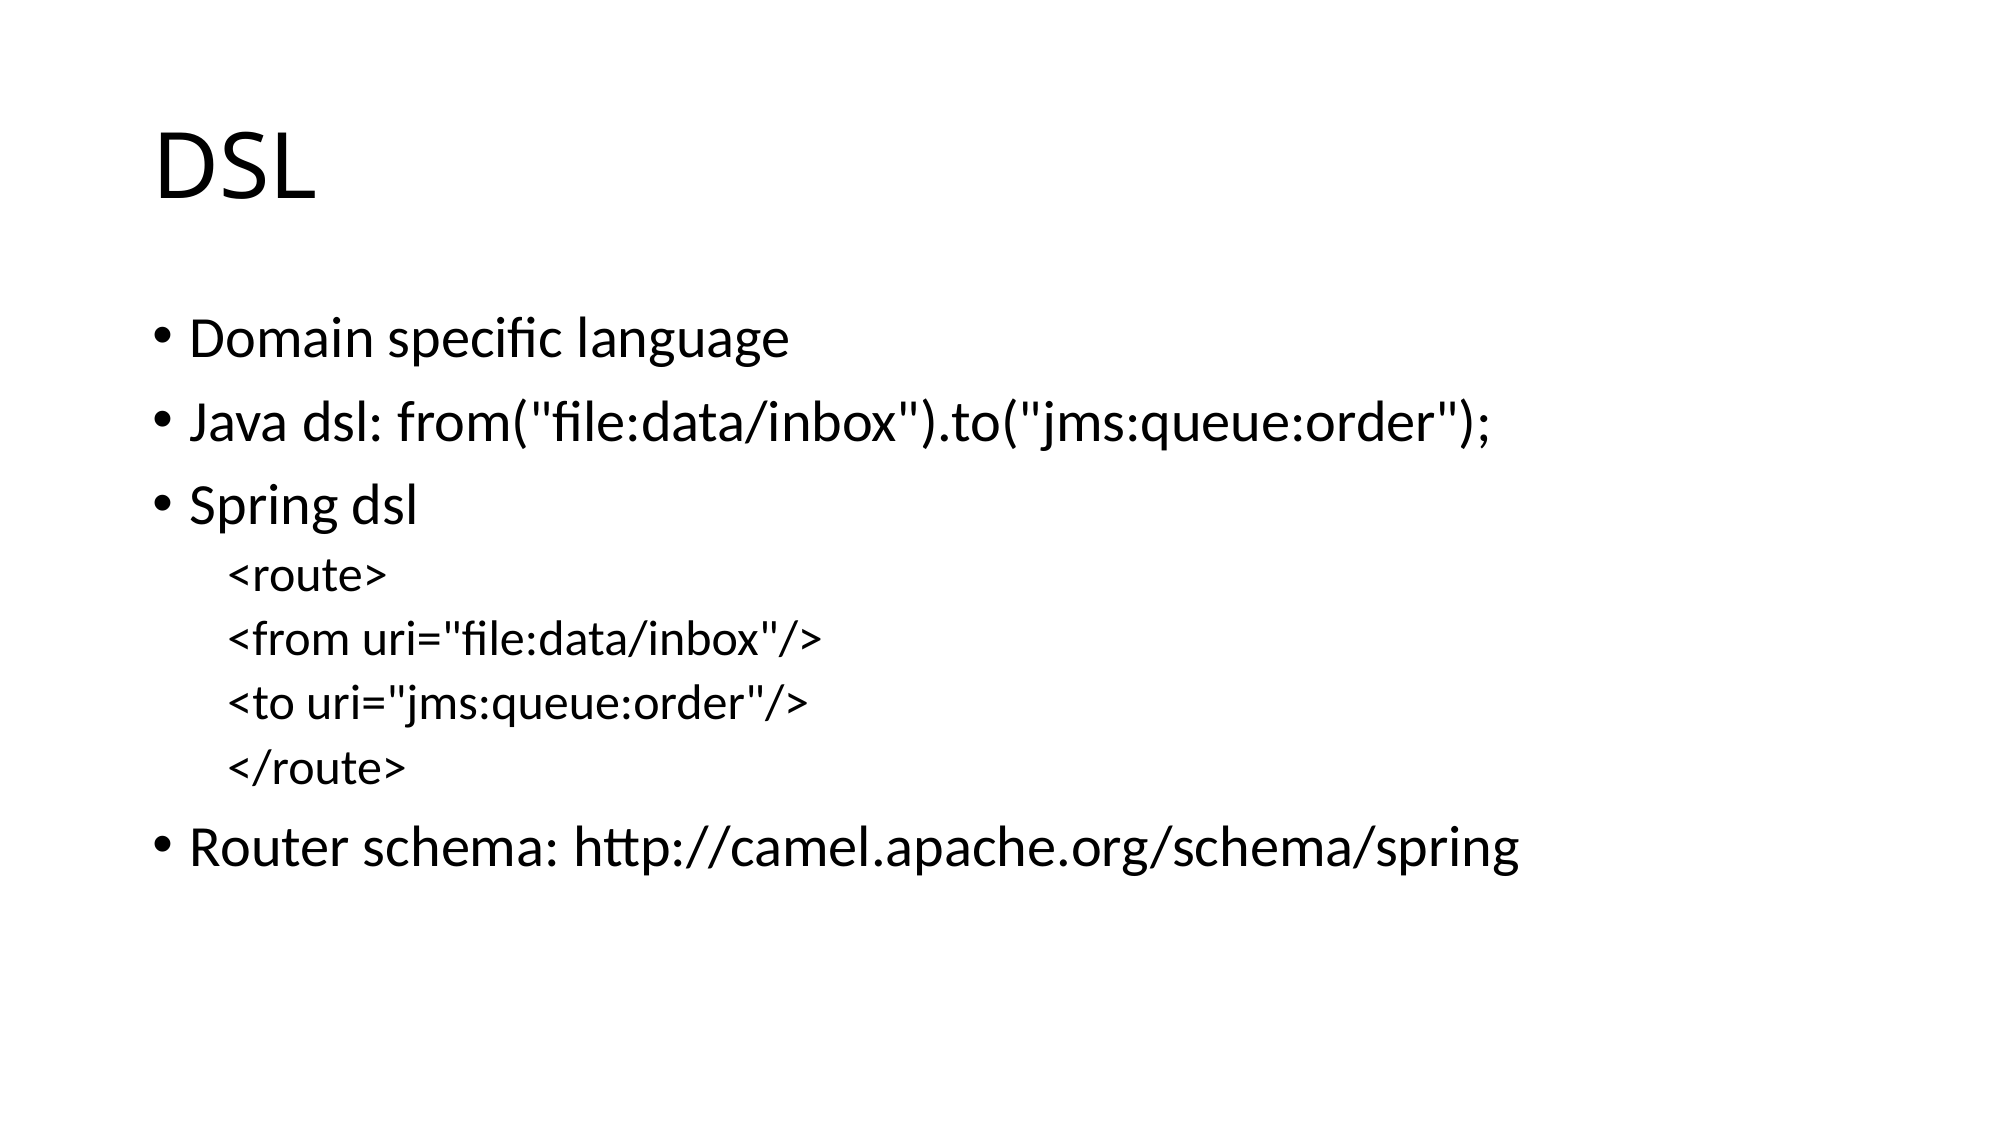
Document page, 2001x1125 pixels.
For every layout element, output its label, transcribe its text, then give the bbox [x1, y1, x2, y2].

title DSL [137, 59, 1863, 278]
list Domain specific language Java dsl: from("file:data/inbox").to("jms:queue:order"); Spring dsl <route> <from uri="file:data/inbox"/> <to uri="jms:queue:order"/> </route> Router schema: http://camel.apache.org/schema/spring [137, 299, 1863, 1014]
